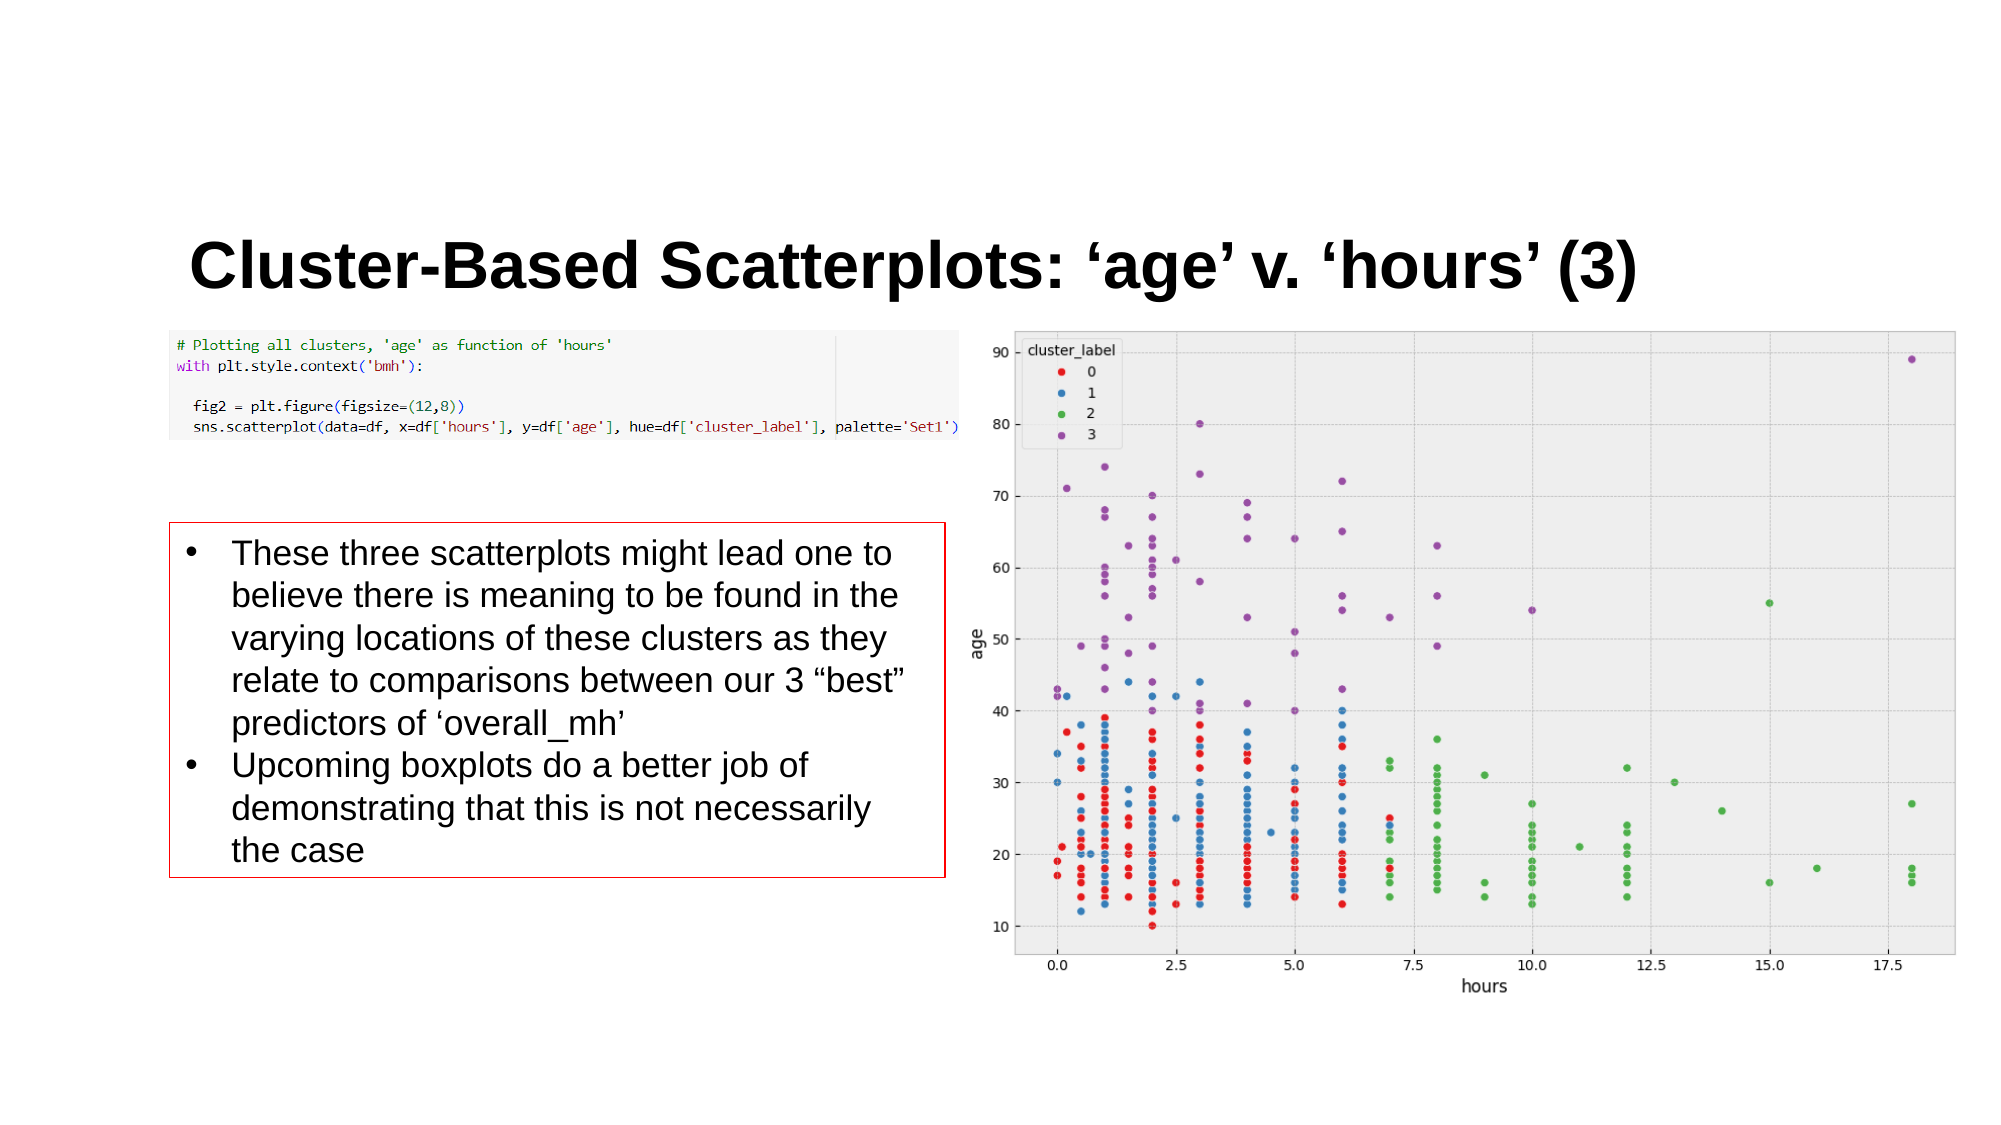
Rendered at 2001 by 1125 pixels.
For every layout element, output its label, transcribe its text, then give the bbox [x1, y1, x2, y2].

text_box These three scatterplots might lead one to believe there is meaning to be found in the varying locations of these clusters as they relate to comparisons between our 3 “best” predictors of ‘overall_mh’ Upcoming boxplots do a better job of demonstrating that this is not necessarily the case [169, 522, 945, 878]
title Cluster-Based Scatterplots: ‘age’ v. ‘hours’ (3) [174, 153, 1831, 311]
picture [965, 329, 1964, 998]
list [169, 329, 959, 440]
